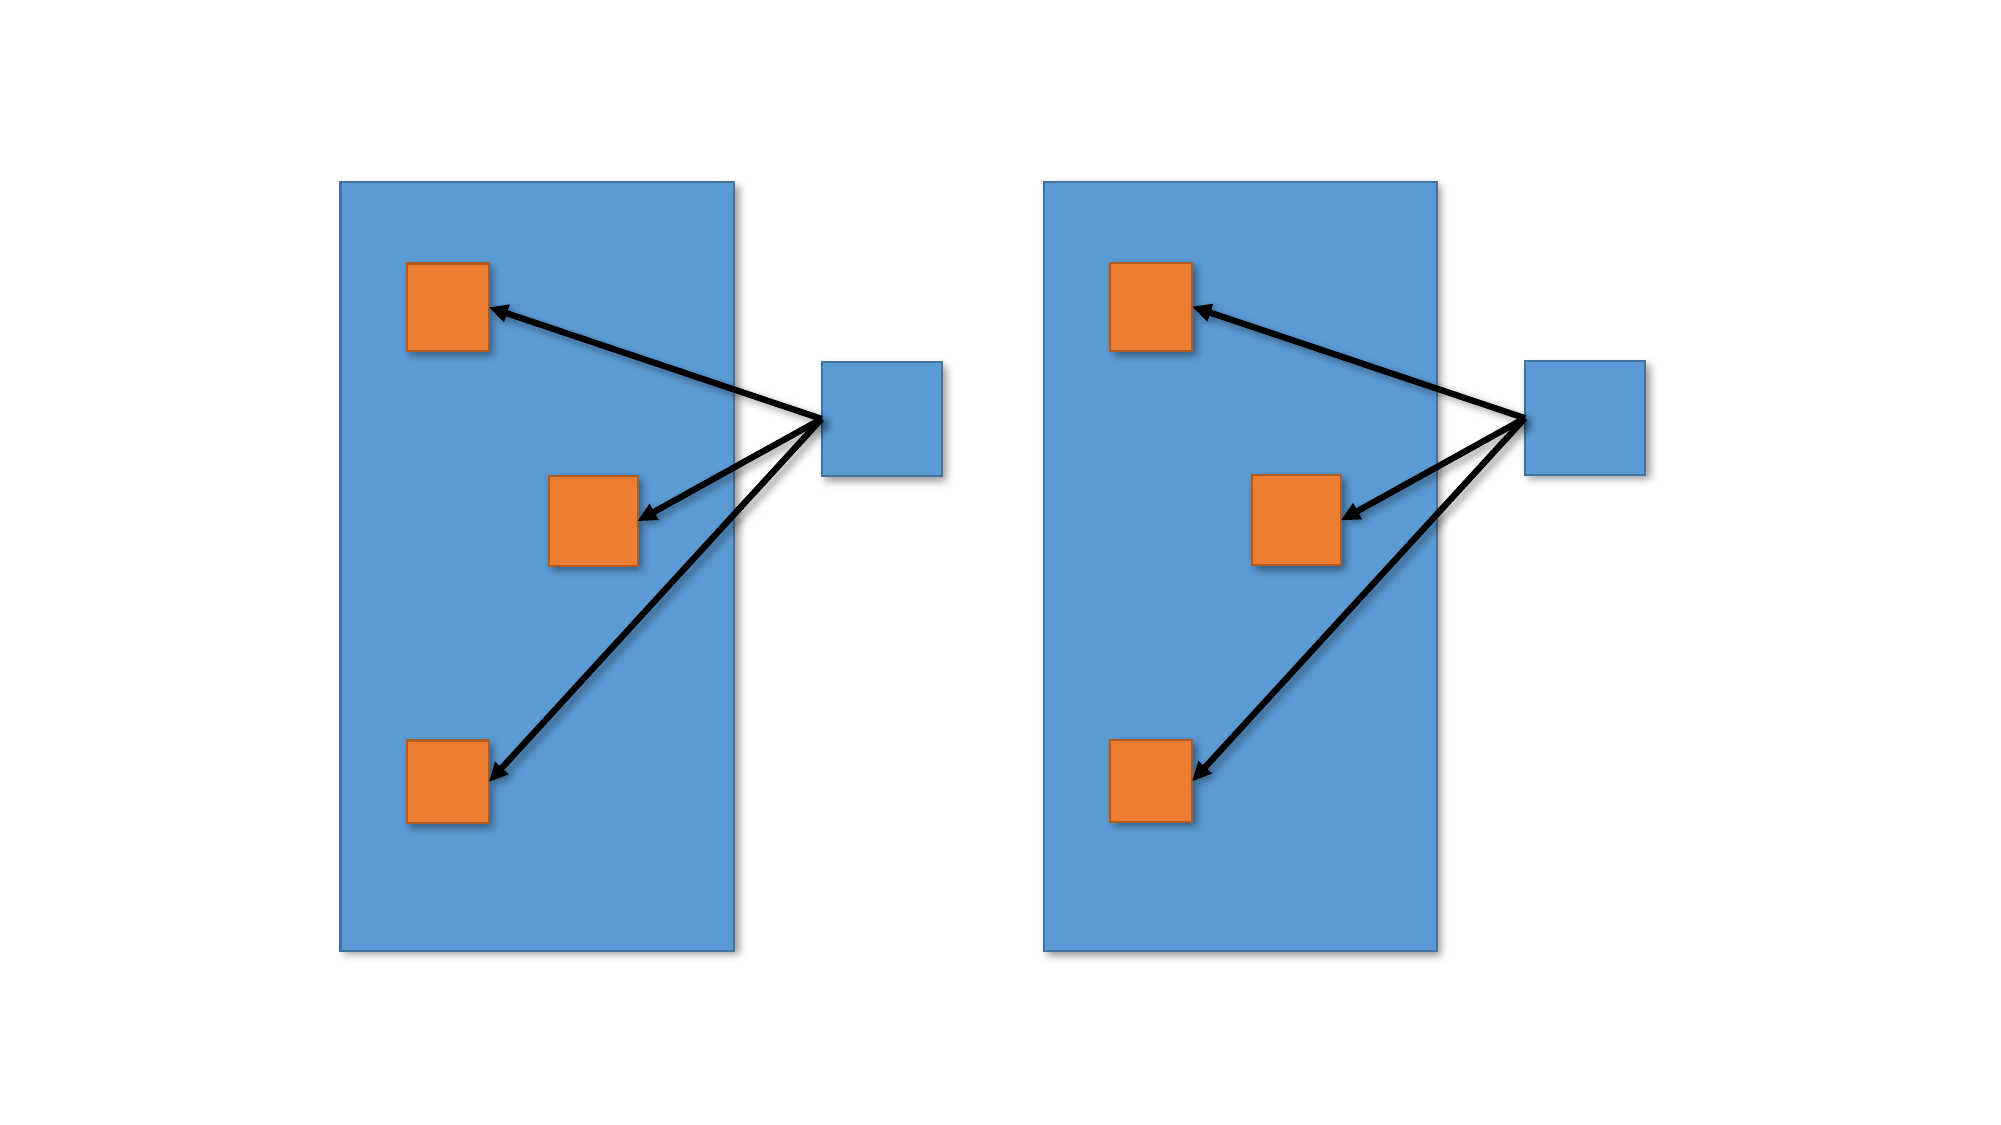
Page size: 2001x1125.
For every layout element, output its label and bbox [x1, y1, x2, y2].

text_box [1525, 360, 1646, 476]
text_box [489, 418, 822, 782]
text_box [1192, 418, 1525, 781]
text_box [1043, 181, 1438, 952]
text_box [489, 307, 822, 418]
text_box [406, 262, 490, 352]
text_box [1192, 306, 1525, 418]
text_box [406, 739, 490, 824]
text_box [822, 361, 943, 477]
text_box [339, 181, 735, 952]
text_box [1109, 739, 1193, 823]
text_box [1109, 262, 1193, 352]
